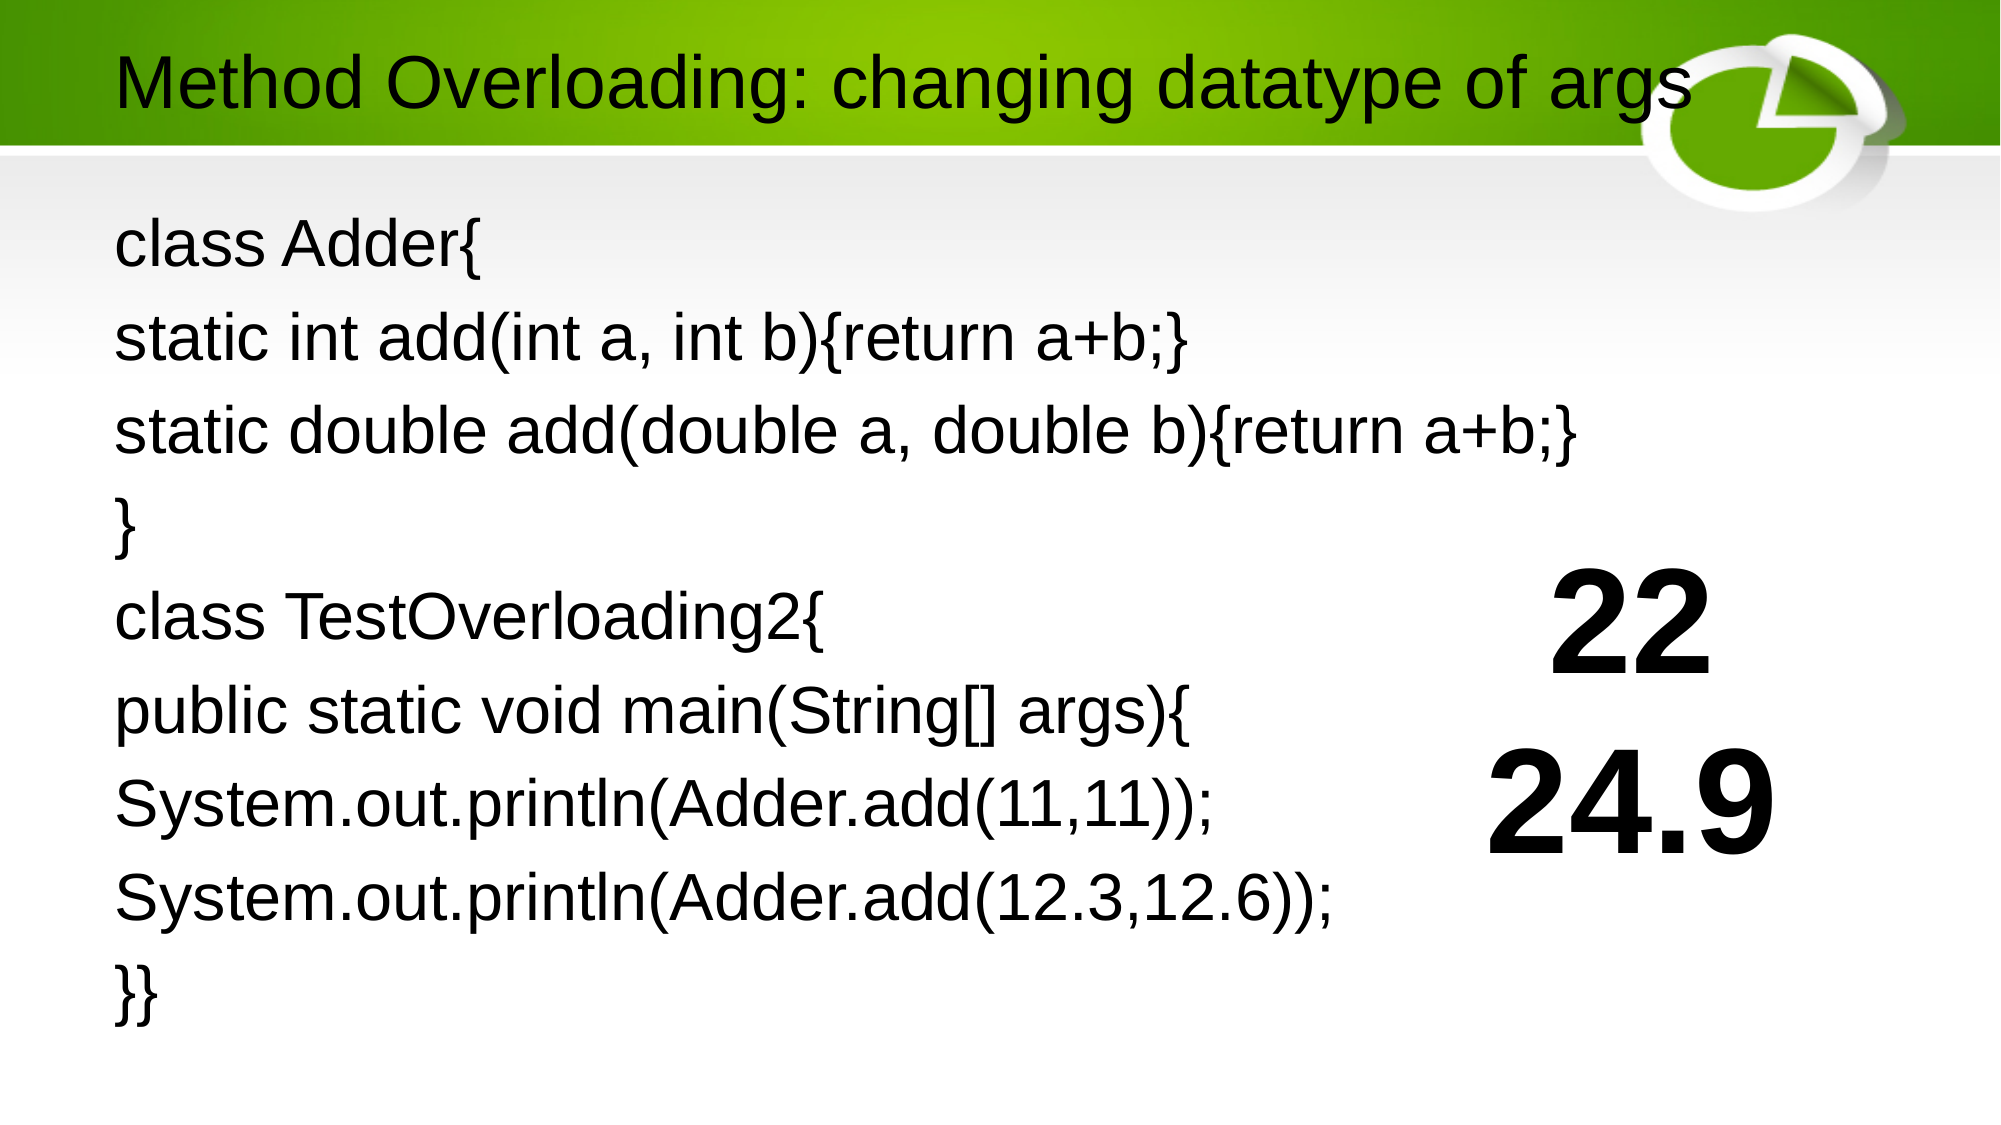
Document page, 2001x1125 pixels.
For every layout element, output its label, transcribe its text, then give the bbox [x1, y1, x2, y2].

list class Adder{ static int add(int a, int b){return a+b;} static double add(double a, double b){return a+b;} } class TestOverloading2{ public static void main(String[] args){ System.out.println(Adder.add(11,11)); System.out.println(Adder.add(12.3,12.6)); }} [99, 192, 1901, 1006]
title Method Overloading: changing datatype of args [99, 30, 1901, 127]
text_box 22 24.9 [1470, 516, 1793, 892]
picture [0, 0, 2001, 1125]
